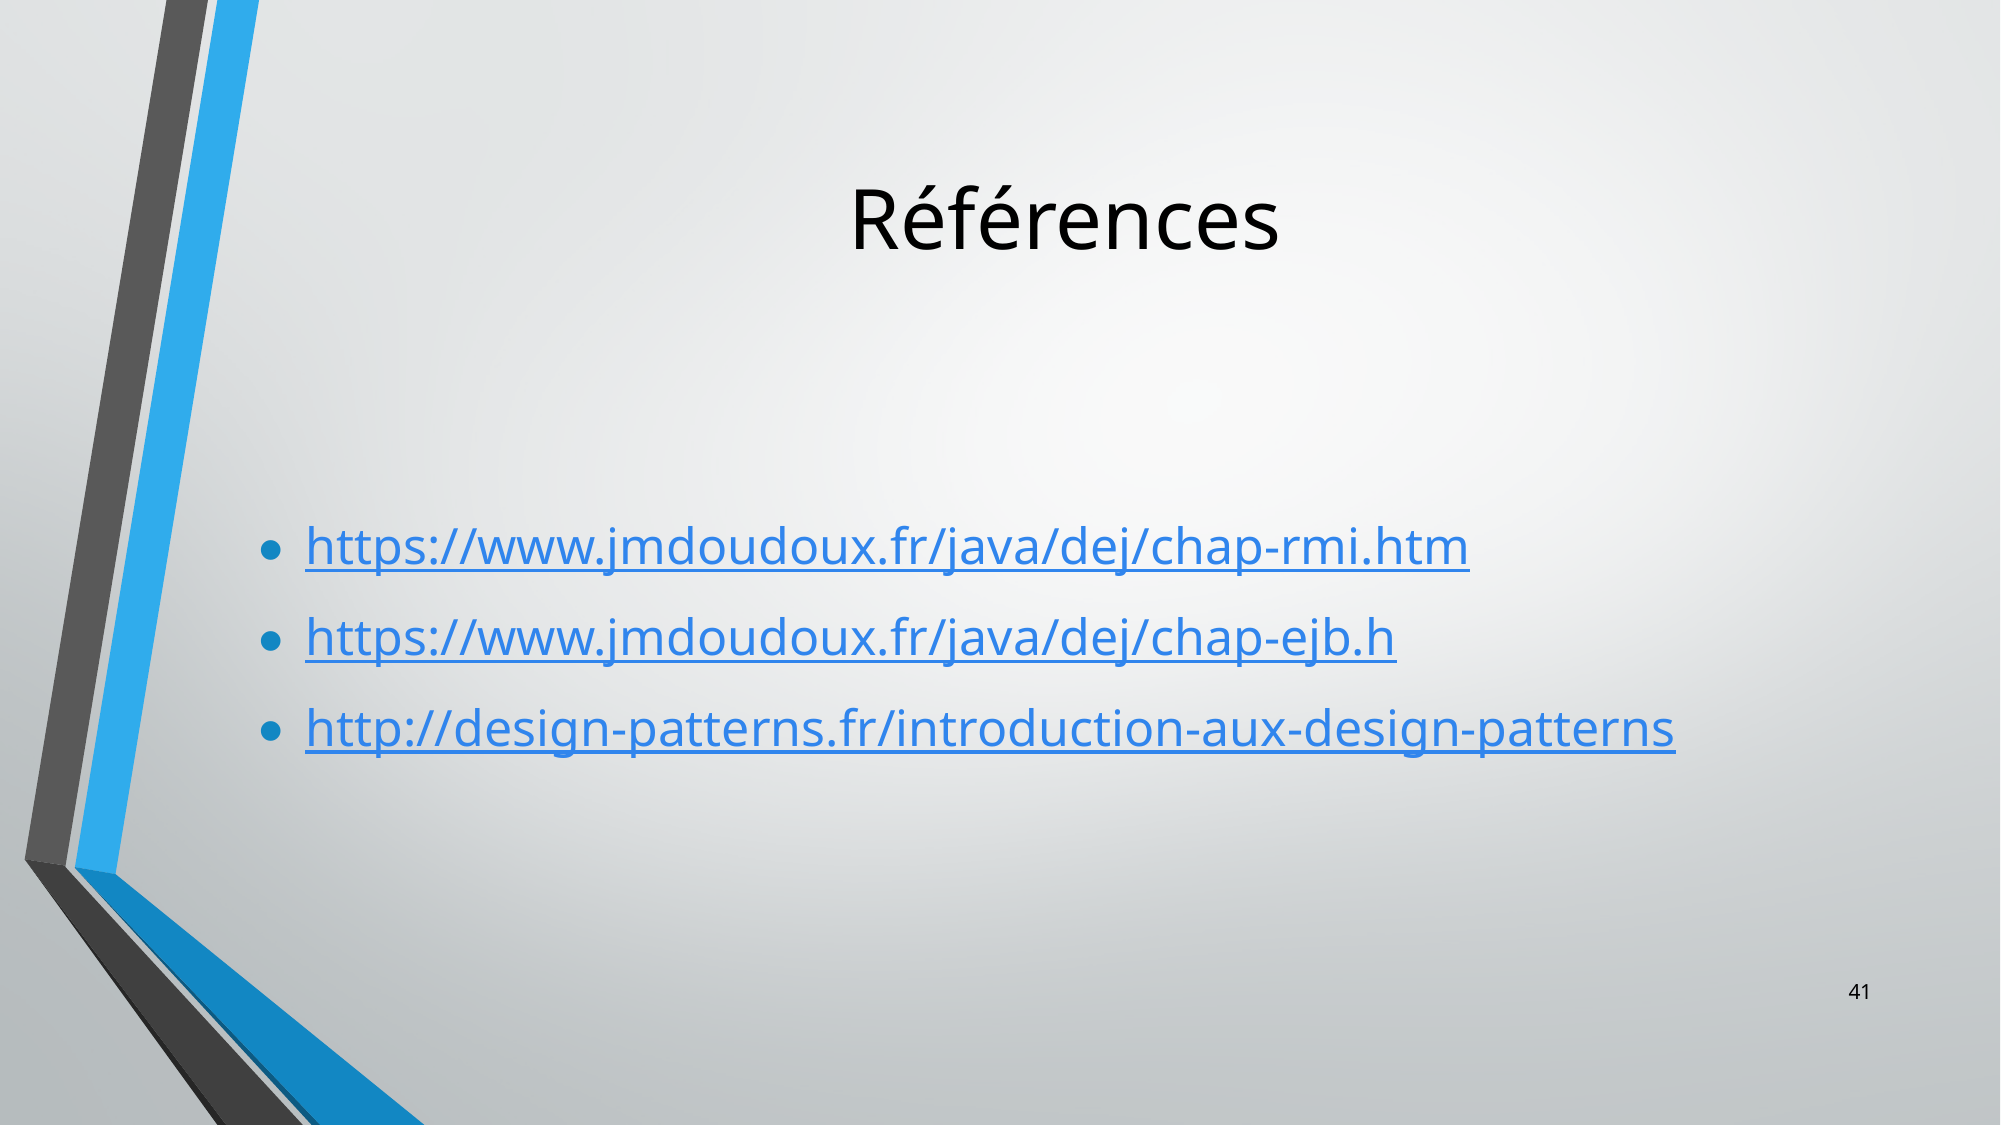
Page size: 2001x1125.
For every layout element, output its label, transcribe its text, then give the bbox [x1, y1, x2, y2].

title Références [243, 110, 1887, 323]
slide_number 41 [1796, 962, 1887, 1023]
list https://www.jmdoudoux.fr/java/dej/chap-rmi.htm https://www.jmdoudoux.fr/java/dej/chap-ejb.h http://design-patterns.fr/introduction-aux-design-patterns [243, 335, 1887, 1028]
